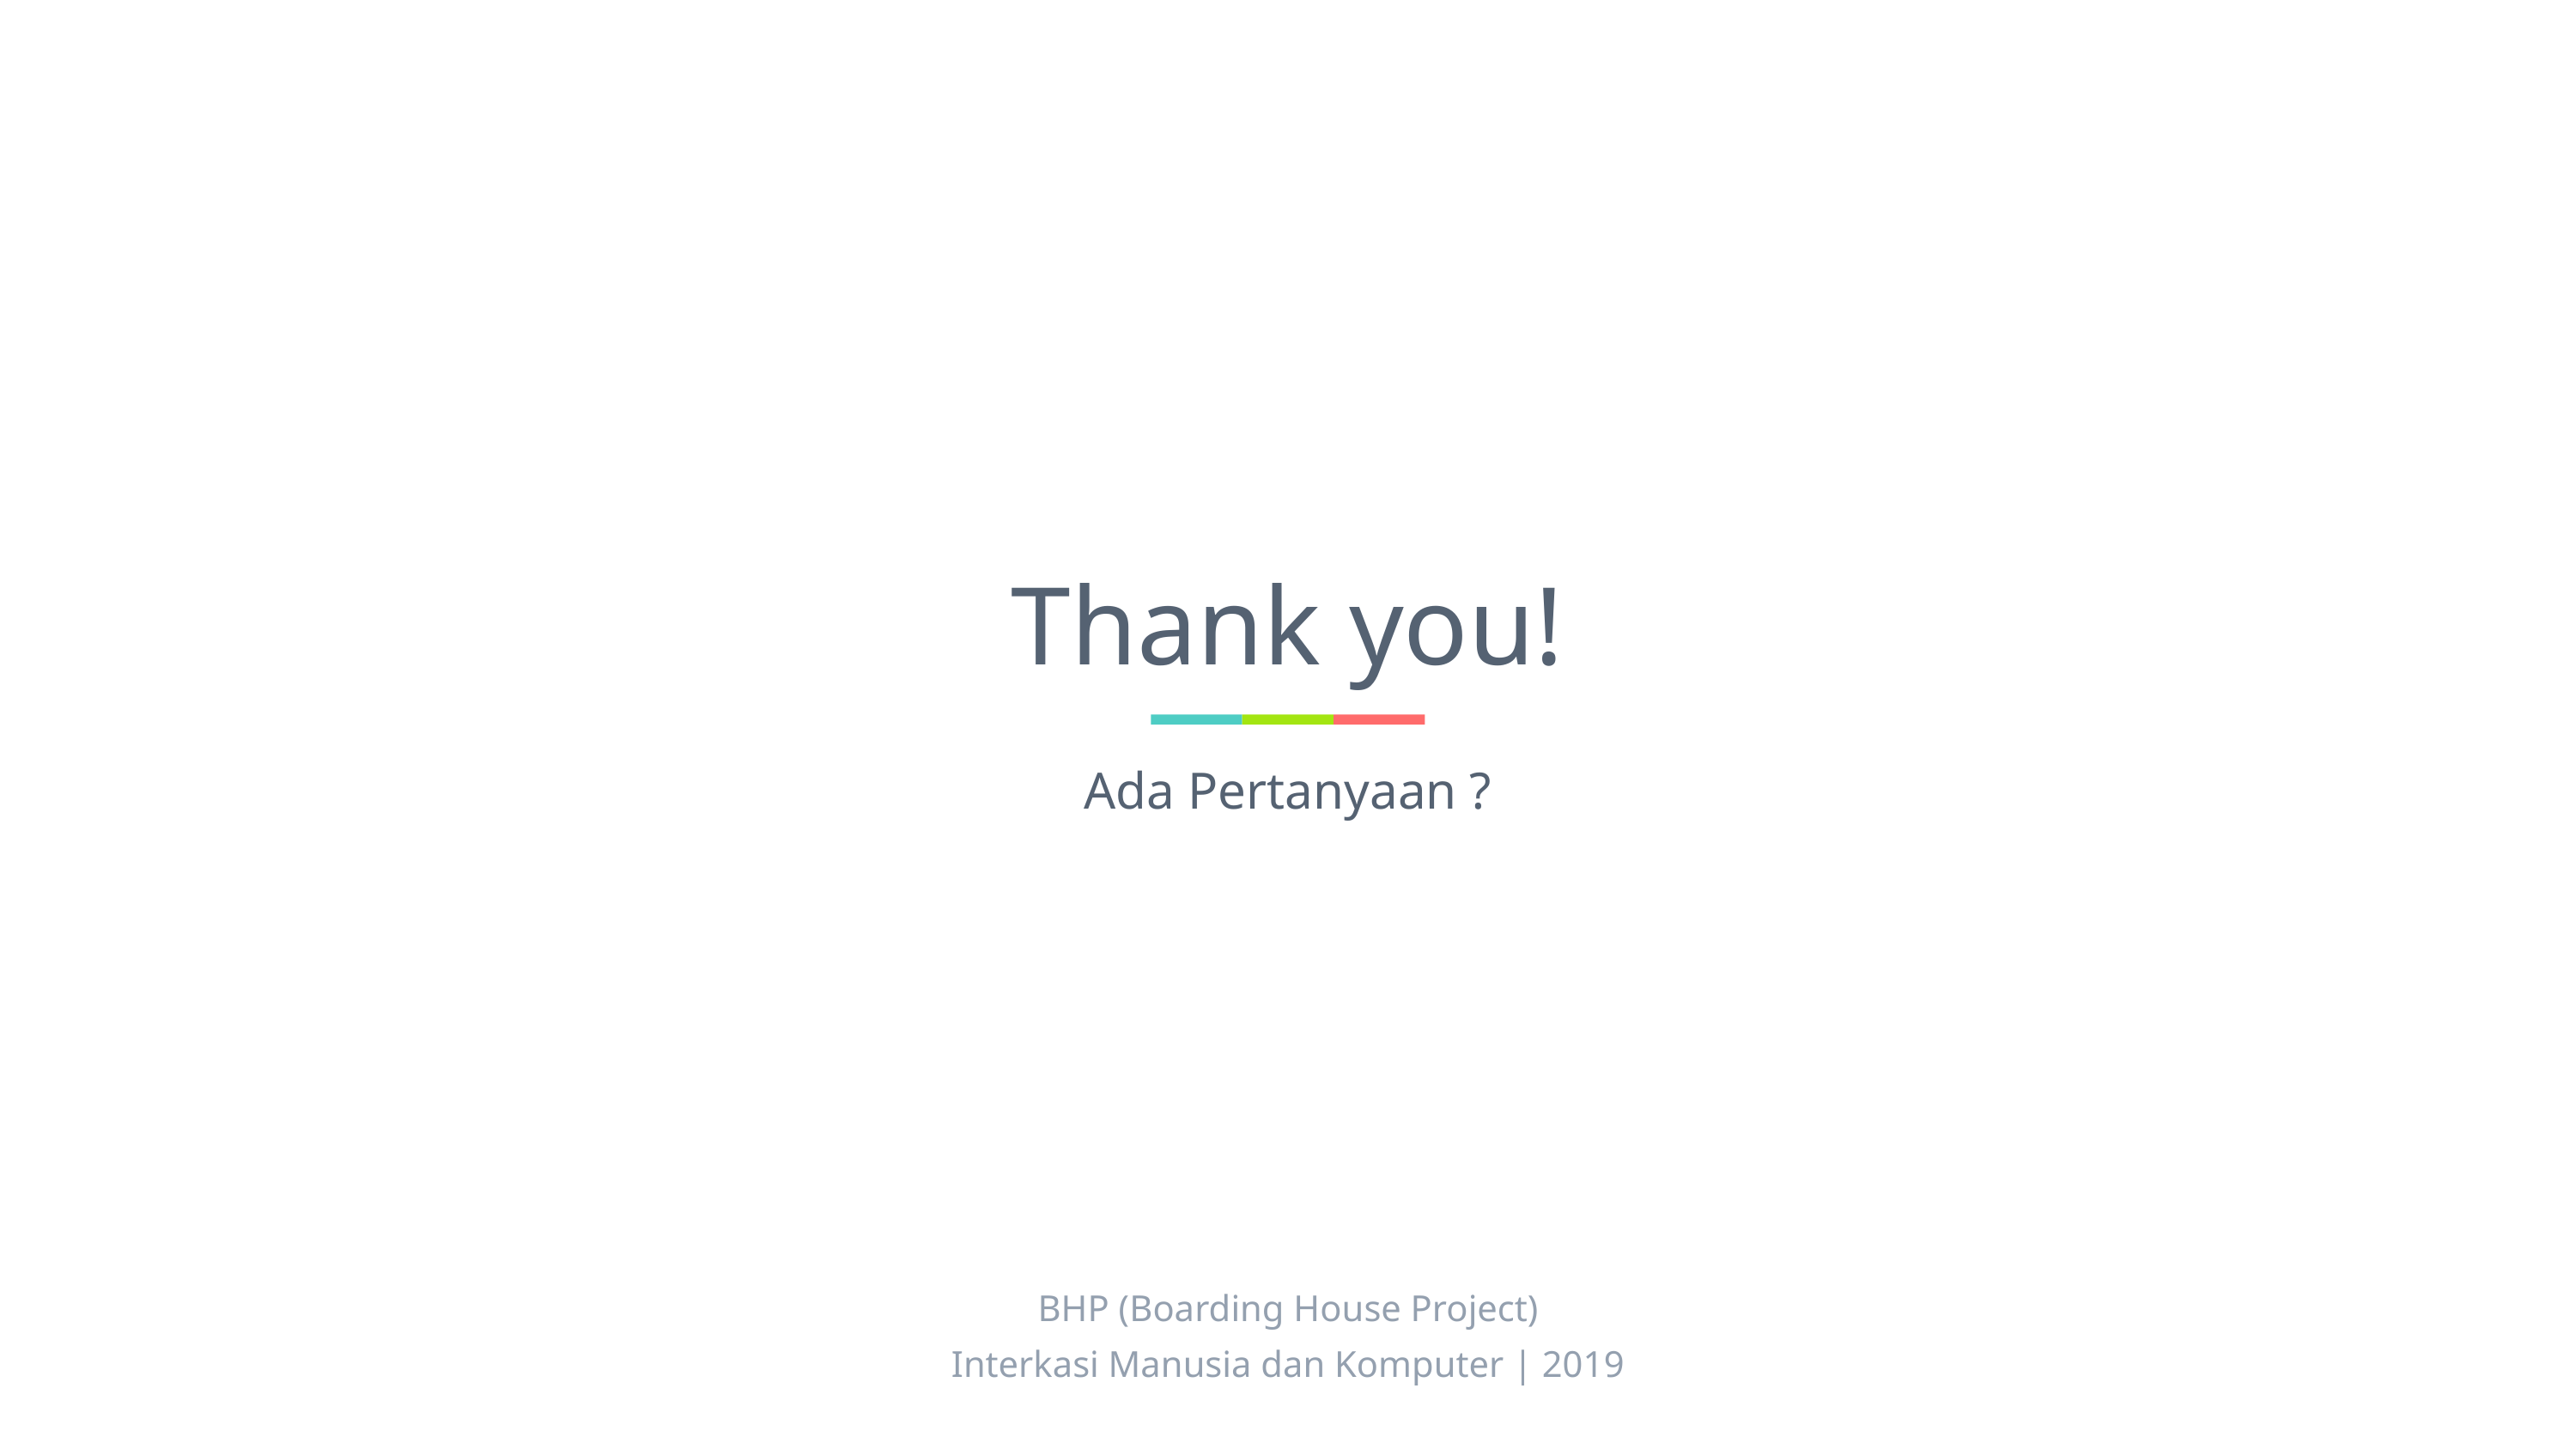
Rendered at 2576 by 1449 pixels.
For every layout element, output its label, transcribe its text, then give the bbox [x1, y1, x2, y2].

title Thank you! [67, 513, 2509, 694]
list Ada Pertanyaan ? [451, 753, 2125, 858]
list BHP (Boarding House Project) Interkasi Manusia dan Komputer | 2019 [451, 1262, 2125, 1391]
